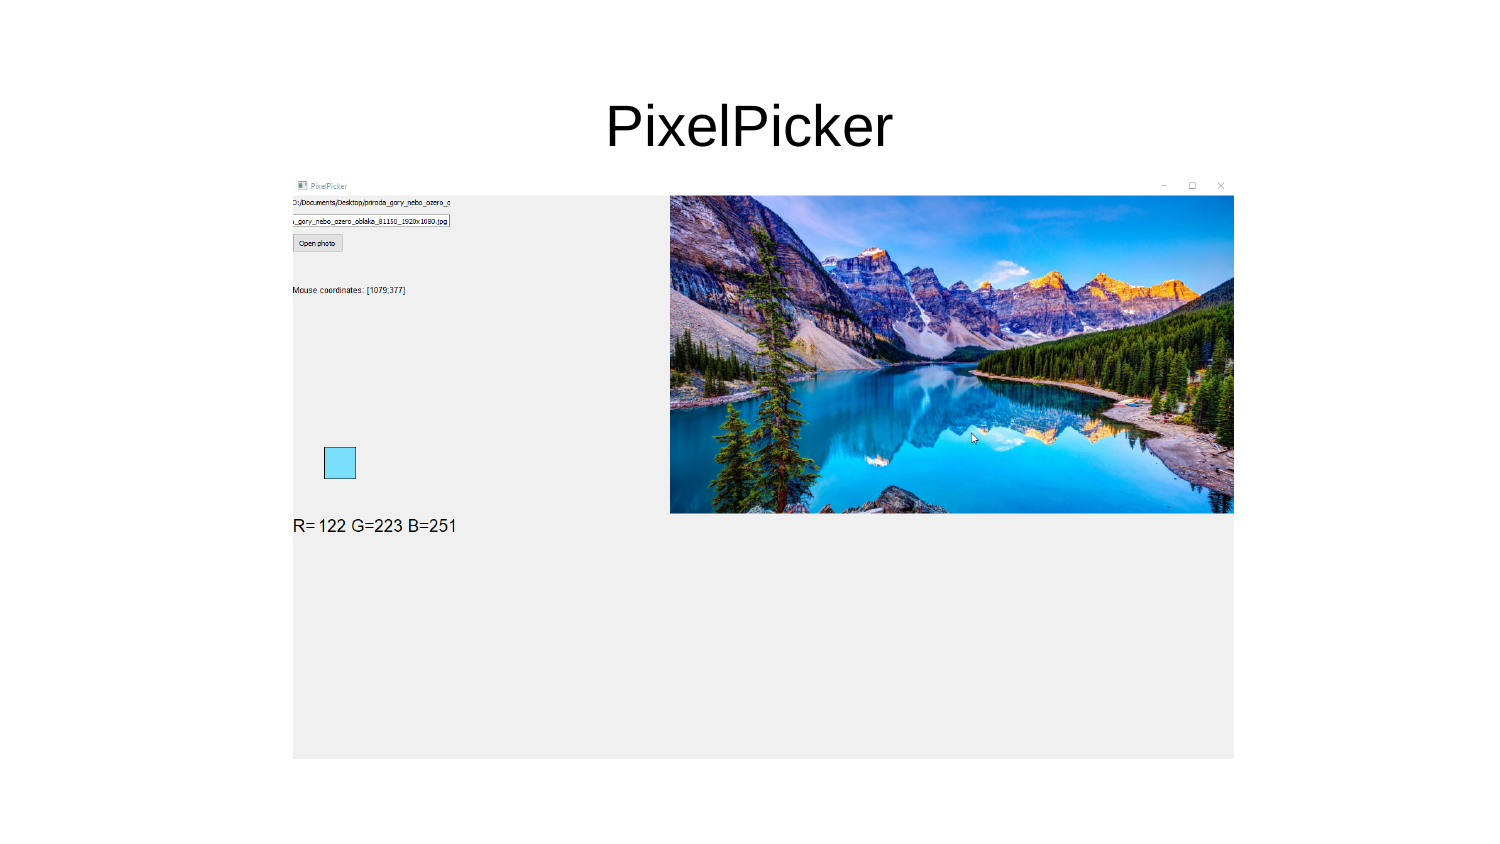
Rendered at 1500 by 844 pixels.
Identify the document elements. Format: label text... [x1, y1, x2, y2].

title PixelPicker [51, 72, 1449, 167]
picture [292, 179, 1234, 760]
